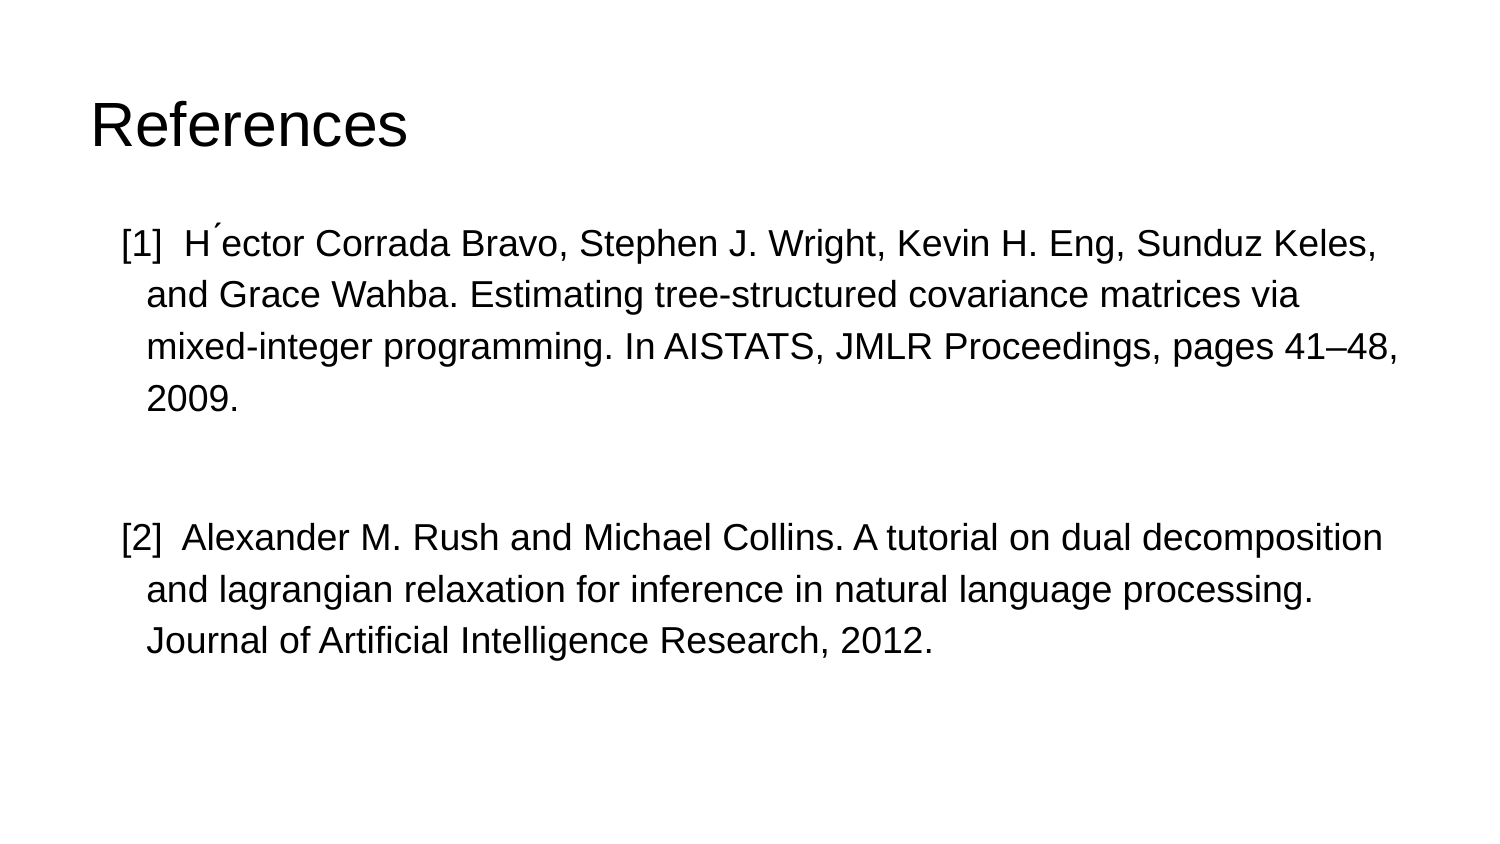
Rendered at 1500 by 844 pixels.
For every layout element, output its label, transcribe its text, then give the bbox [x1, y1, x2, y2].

list [1] H ́ector Corrada Bravo, Stephen J. Wright, Kevin H. Eng, Sunduz Keles, and Grace Wahba. Estimating tree-structured covariance matrices via mixed-integer programming. In AISTATS, JMLR Proceedings, pages 41–48, 2009. [2] Alexander M. Rush and Michael Collins. A tutorial on dual decomposition and lagrangian relaxation for inference in natural language processing. Journal of Artificial Intelligence Research, 2012. [75, 196, 1425, 808]
title References [75, 33, 1425, 175]
